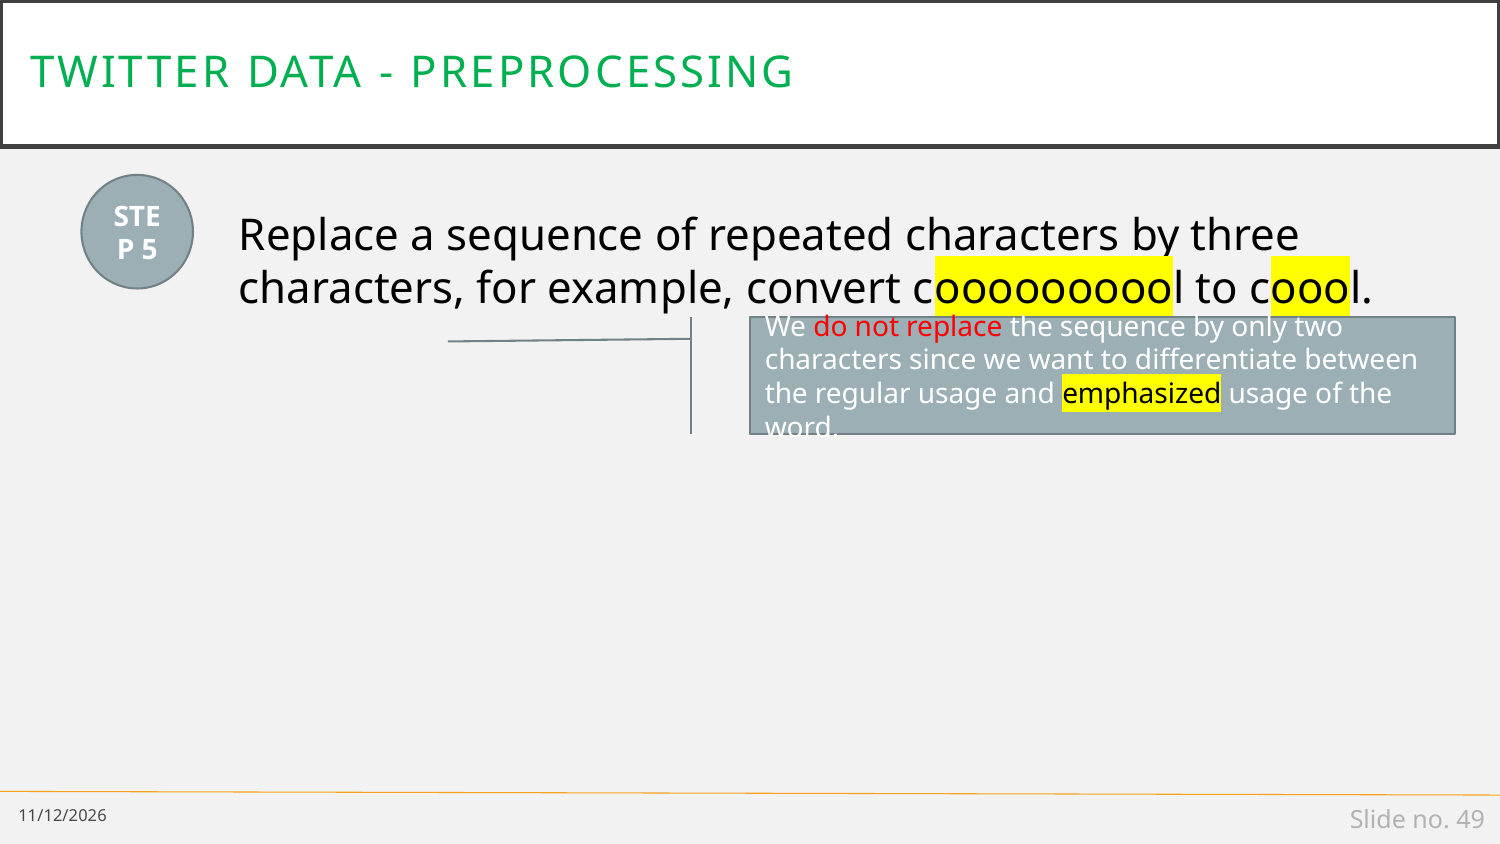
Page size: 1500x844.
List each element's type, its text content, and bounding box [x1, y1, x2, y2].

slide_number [0, 796, 122, 837]
title Twitter data - preprocessing [0, 0, 1500, 149]
text_box We do not replace the sequence by only two characters since we want to differentiate between the regular usage and emphasized usage of the word. [749, 316, 1456, 435]
text_box We do not replace the sequence by only two characters since we want to differentiate between the regular usage and emphasized usage of the word. [447, 316, 692, 434]
slide_number Slide no. 49 [1162, 797, 1500, 843]
text_box STEP 5 [80, 173, 195, 290]
text_box Replace a sequence of repeated characters by three characters, for example, convert coooooooool to coool. [224, 199, 1465, 320]
